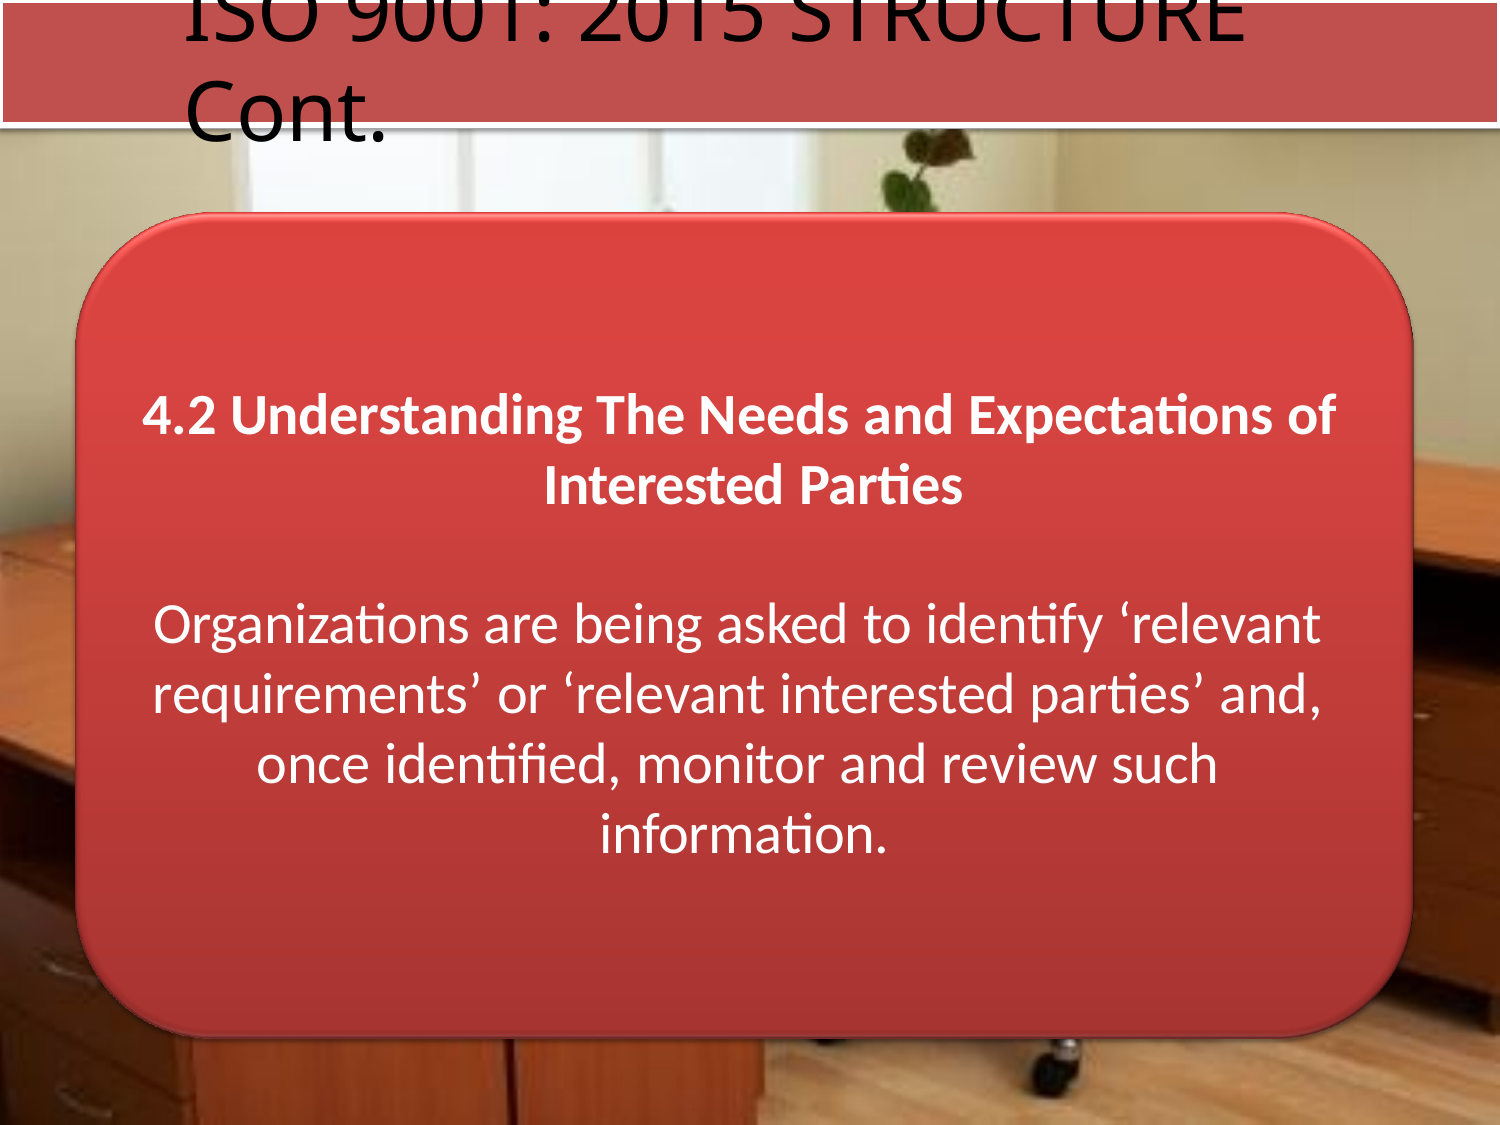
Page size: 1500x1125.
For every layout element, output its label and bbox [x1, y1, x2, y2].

text_box [0, 0, 1500, 1125]
picture [67, 208, 1420, 1049]
